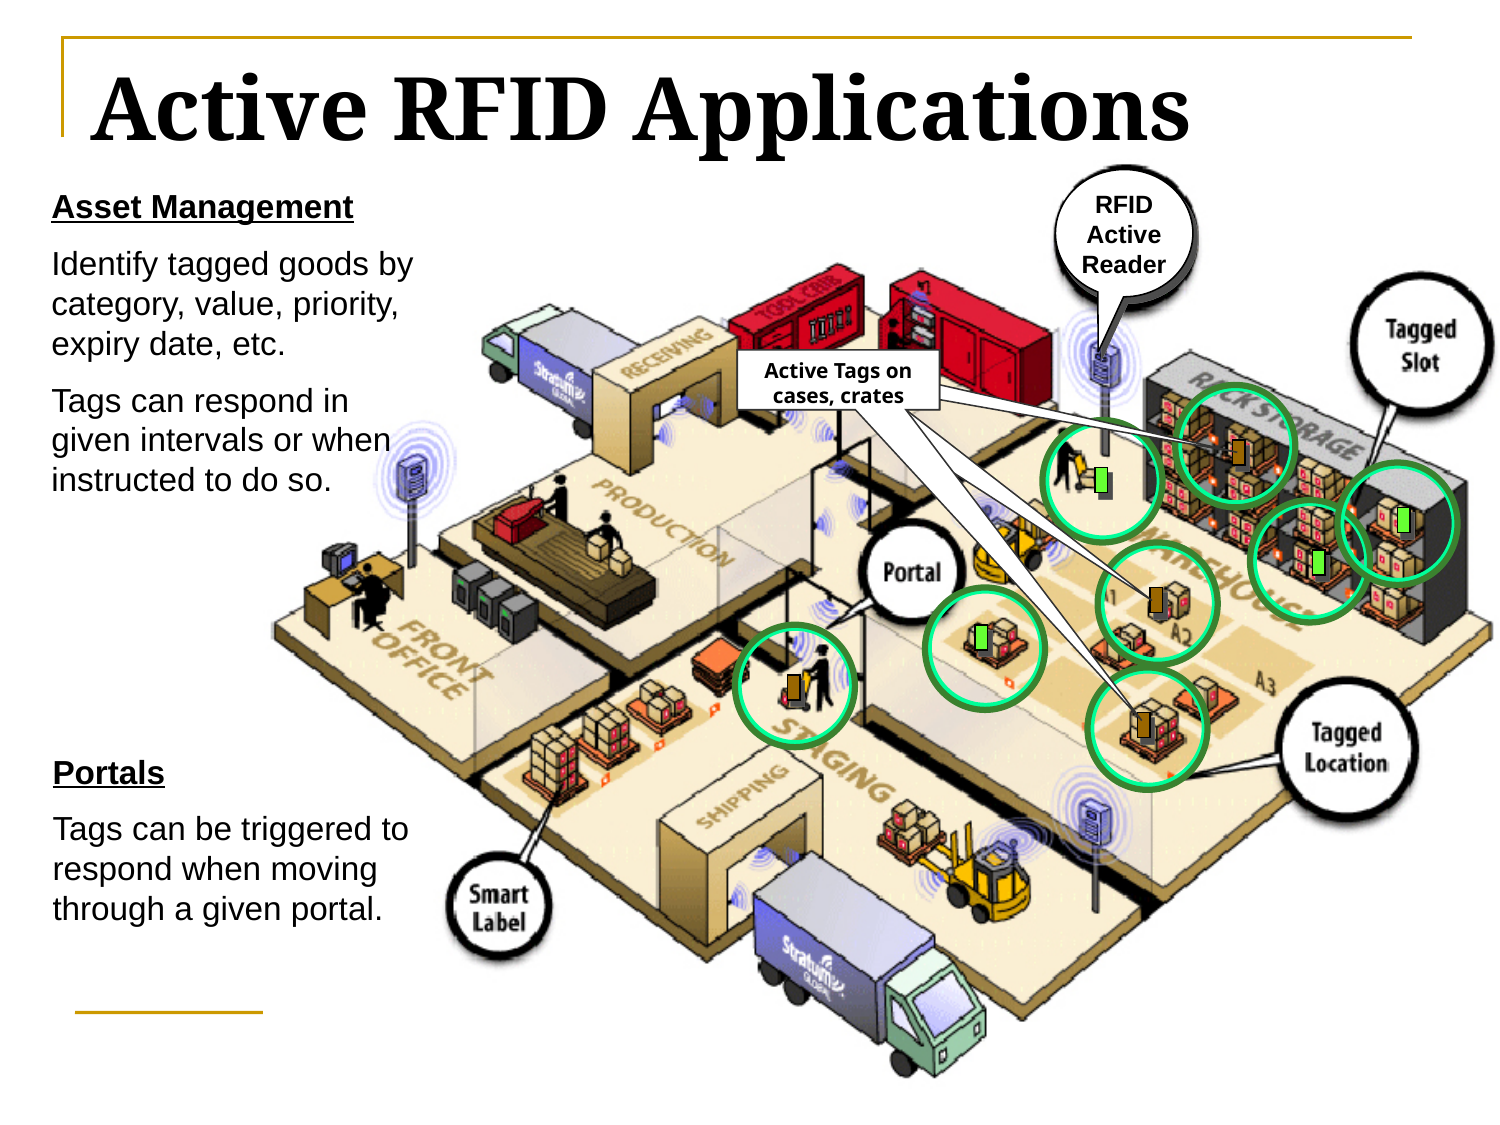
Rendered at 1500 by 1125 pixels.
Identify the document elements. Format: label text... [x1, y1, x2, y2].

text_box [1042, 420, 1163, 543]
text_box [1087, 667, 1208, 790]
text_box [1097, 542, 1218, 665]
text_box Asset Management Identify tagged goods by category, value, priority, expiry date, etc. Tags can respond in given intervals or when instructed to do so. [36, 178, 262, 506]
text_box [1337, 462, 1458, 585]
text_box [1249, 499, 1371, 623]
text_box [734, 624, 855, 748]
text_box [924, 587, 1046, 710]
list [262, 158, 1500, 1090]
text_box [737, 349, 940, 410]
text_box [1175, 384, 1296, 508]
title Active RFID Applications [75, 45, 1425, 178]
text_box Portals Tags can be triggered to respond when moving through a given portal. [37, 743, 262, 935]
